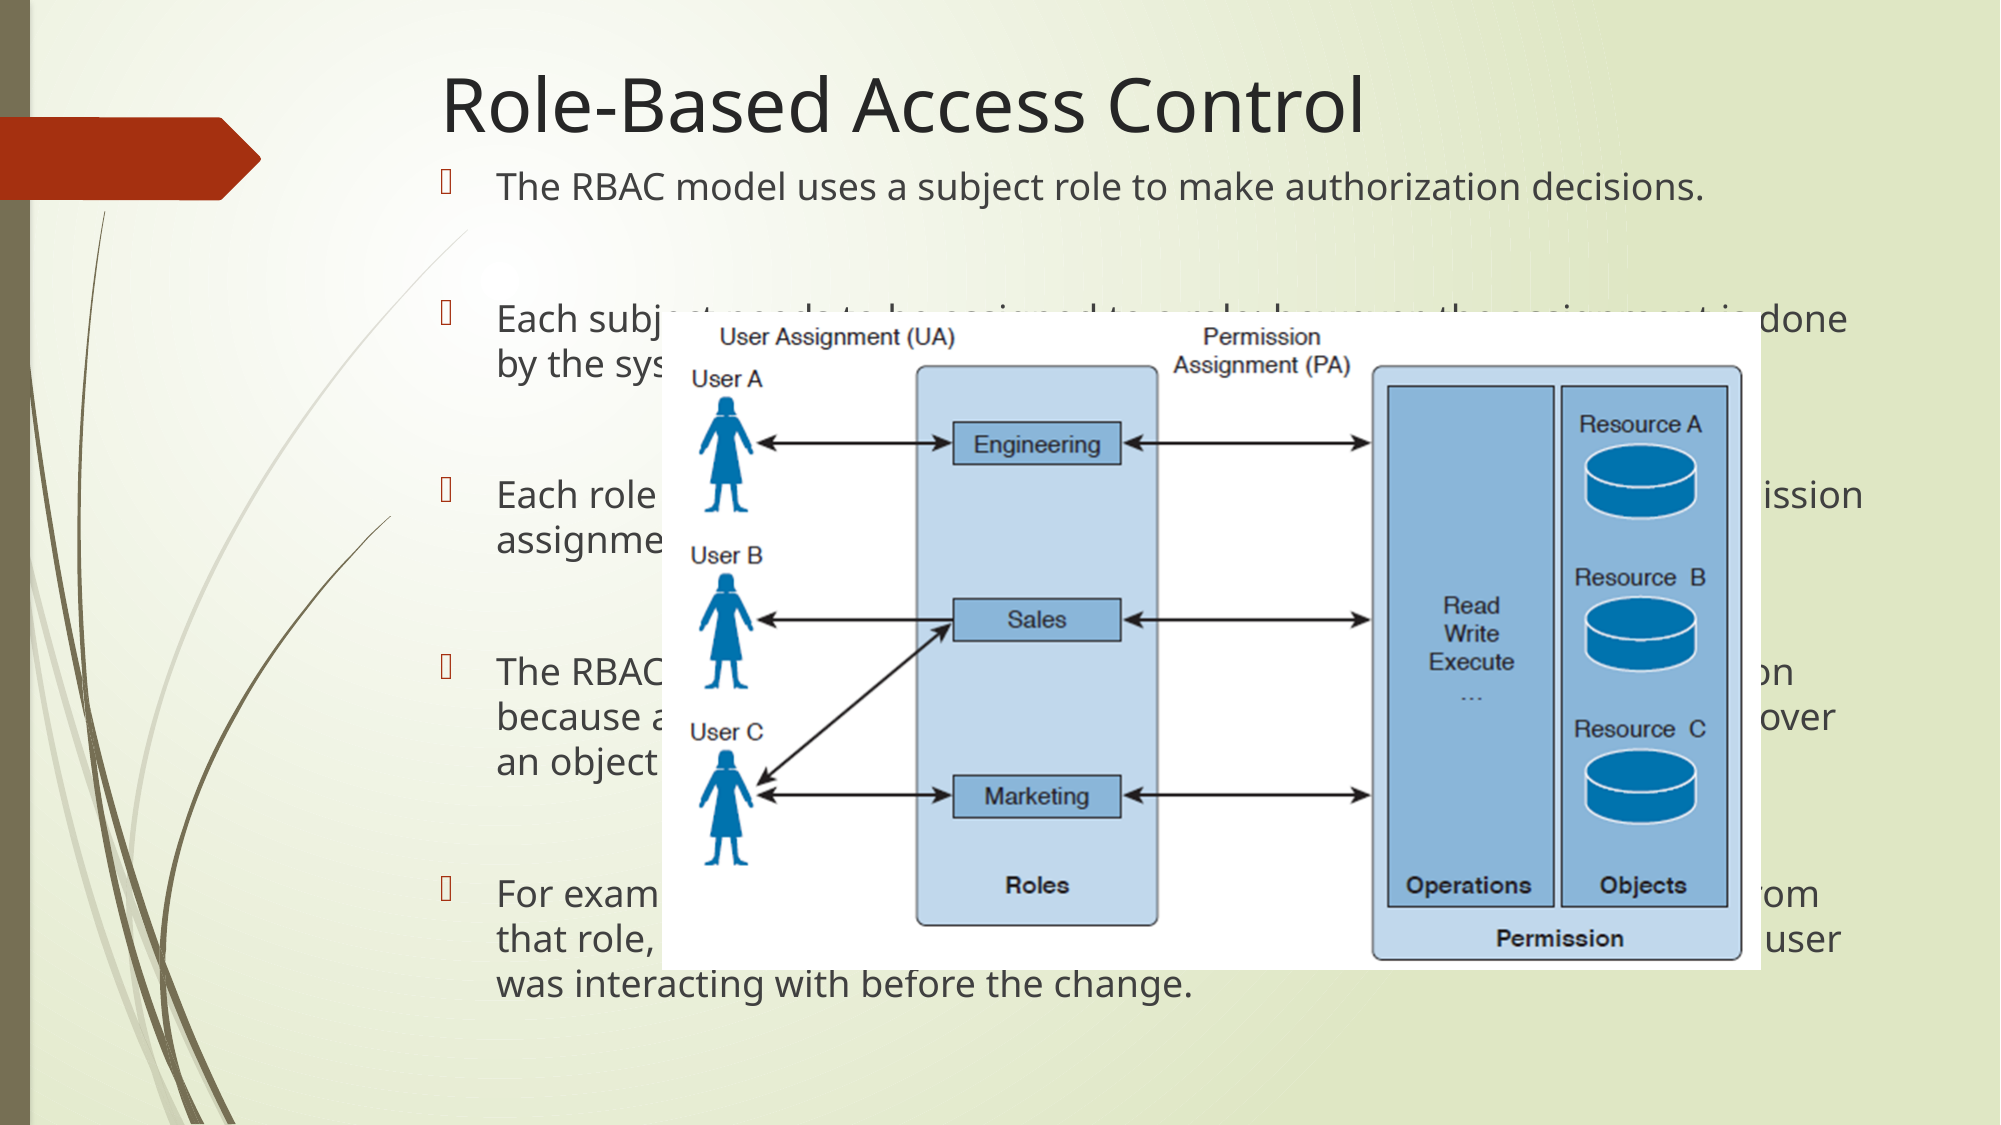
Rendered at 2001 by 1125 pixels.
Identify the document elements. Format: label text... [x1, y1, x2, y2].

picture [661, 312, 1761, 970]
list The RBAC model uses a subject role to make authorization decisions. Each subject needs to be assigned to a role; however, the assignment is done by the system administrator. This is called user assignment (UA). Each role is then assigned permission over an object. This is called permission assignment (PA). The RBAC model greatly improves scalability and simplifies administration because a subject can just be assigned to a role without the permission over an object needing to be changed. For example, when a user changes jobs or roles, he is simply removed from that role, instead of having permissions removed for all the objects that user was interacting with before the change. [424, 155, 1888, 1031]
title Role-Based Access Control [425, 49, 1888, 155]
